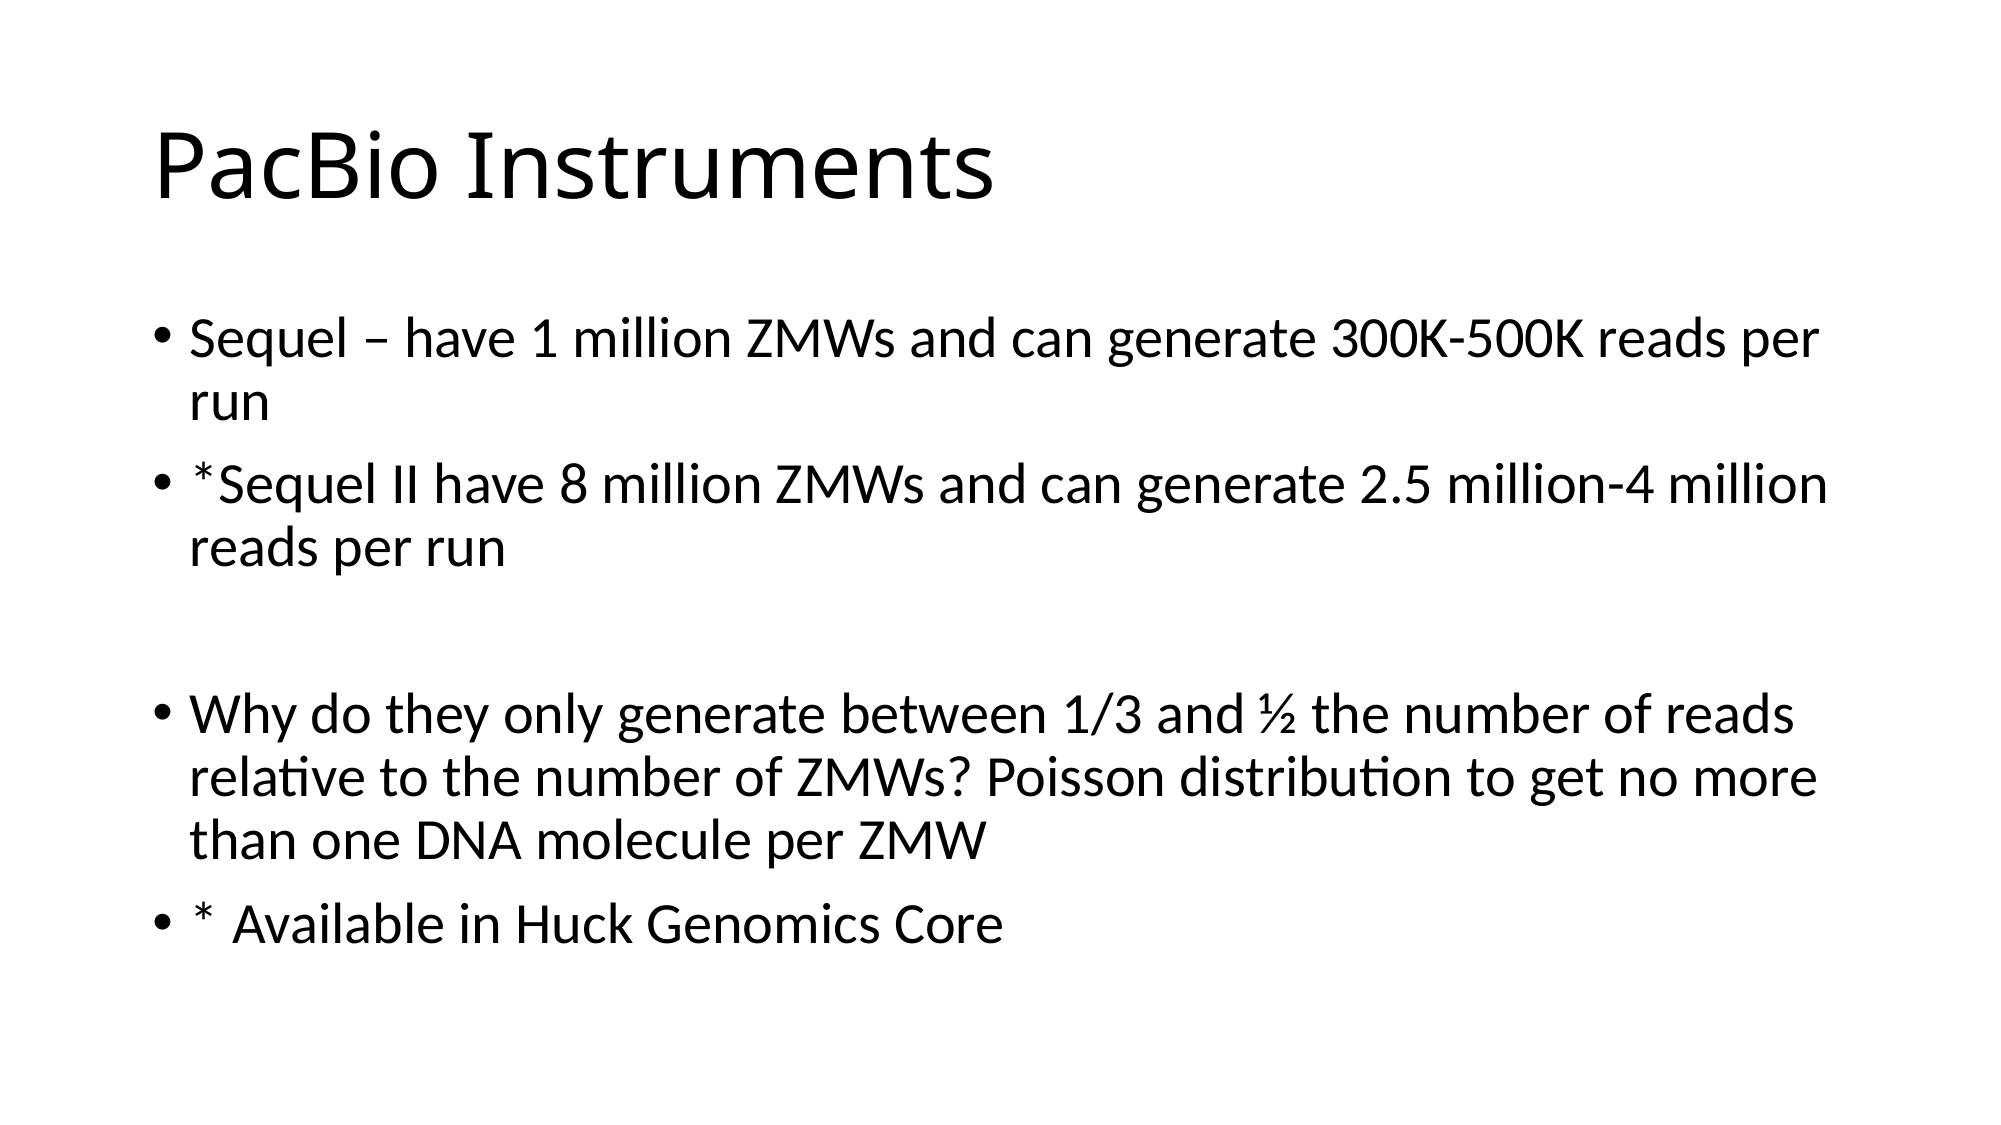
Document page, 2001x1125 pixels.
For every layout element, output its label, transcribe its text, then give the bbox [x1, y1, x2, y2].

title PacBio Instruments [137, 59, 1863, 278]
list Sequel – have 1 million ZMWs and can generate 300K-500K reads per run *Sequel II have 8 million ZMWs and can generate 2.5 million-4 million reads per run Why do they only generate between 1/3 and ½ the number of reads relative to the number of ZMWs? Poisson distribution to get no more than one DNA molecule per ZMW * Available in Huck Genomics Core [137, 299, 1863, 1014]
